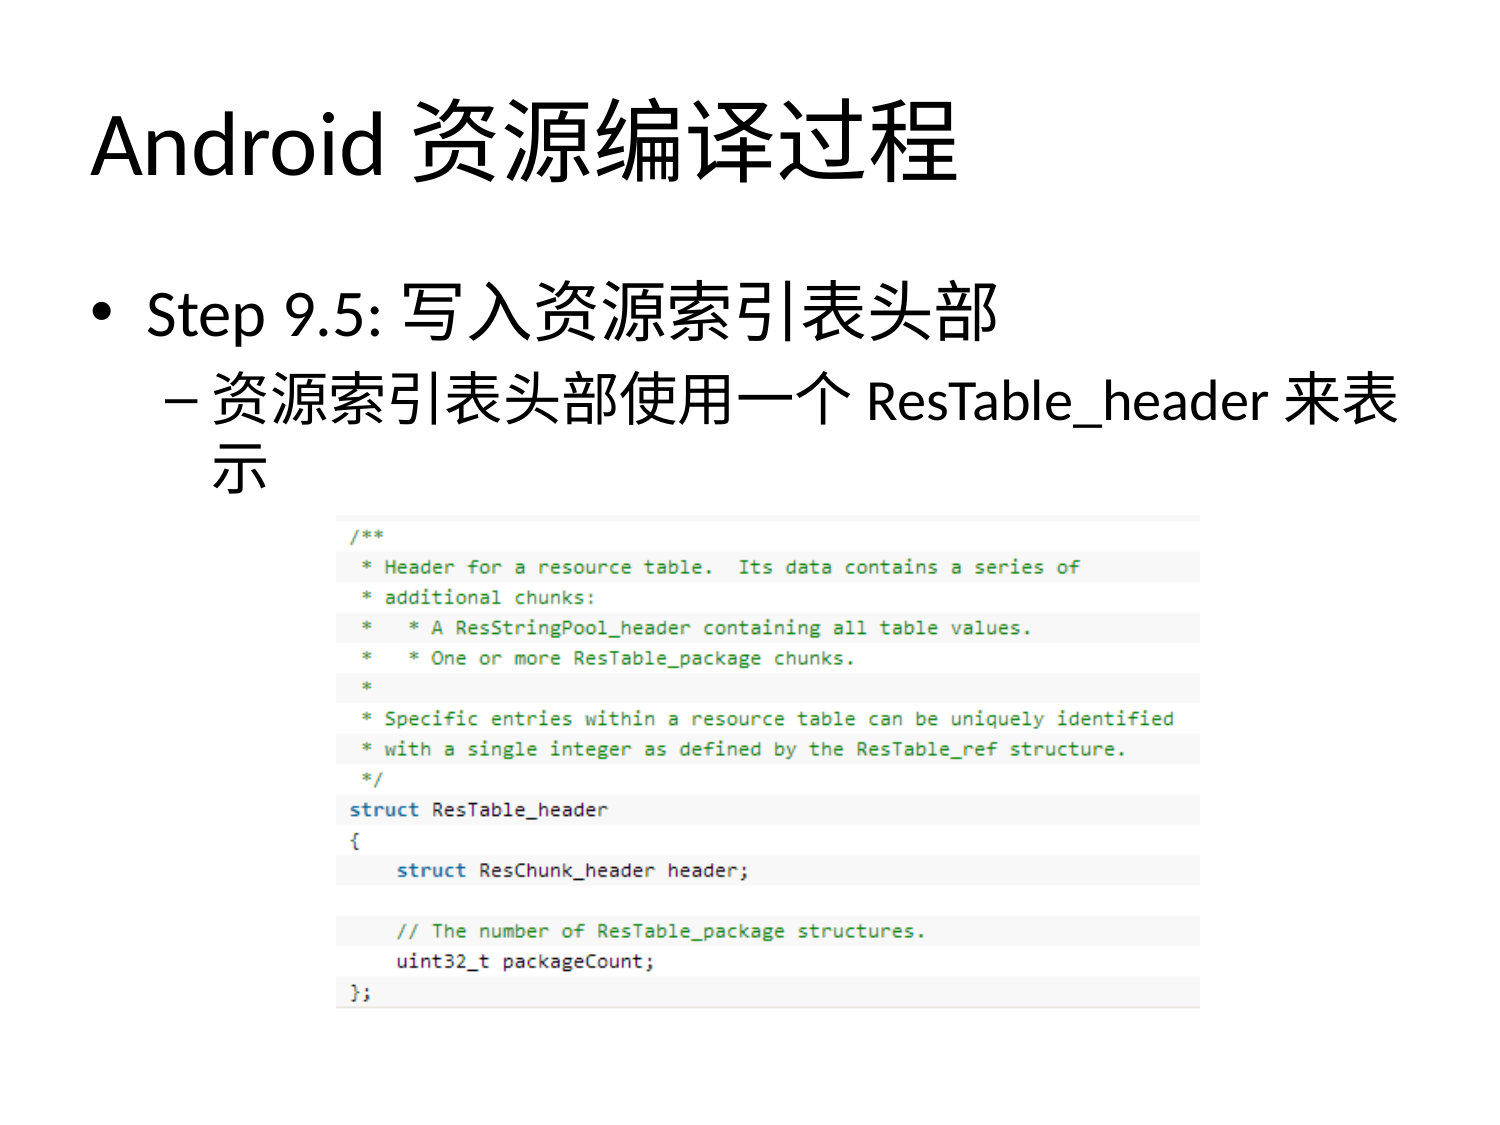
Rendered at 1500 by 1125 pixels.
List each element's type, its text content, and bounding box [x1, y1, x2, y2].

title Android资源编译过程 [75, 45, 1425, 233]
list Step 9.5:写入资源索引表头部 资源索引表头部使用一个ResTable_header来表示 [75, 262, 1425, 1005]
picture [336, 514, 1200, 1012]
